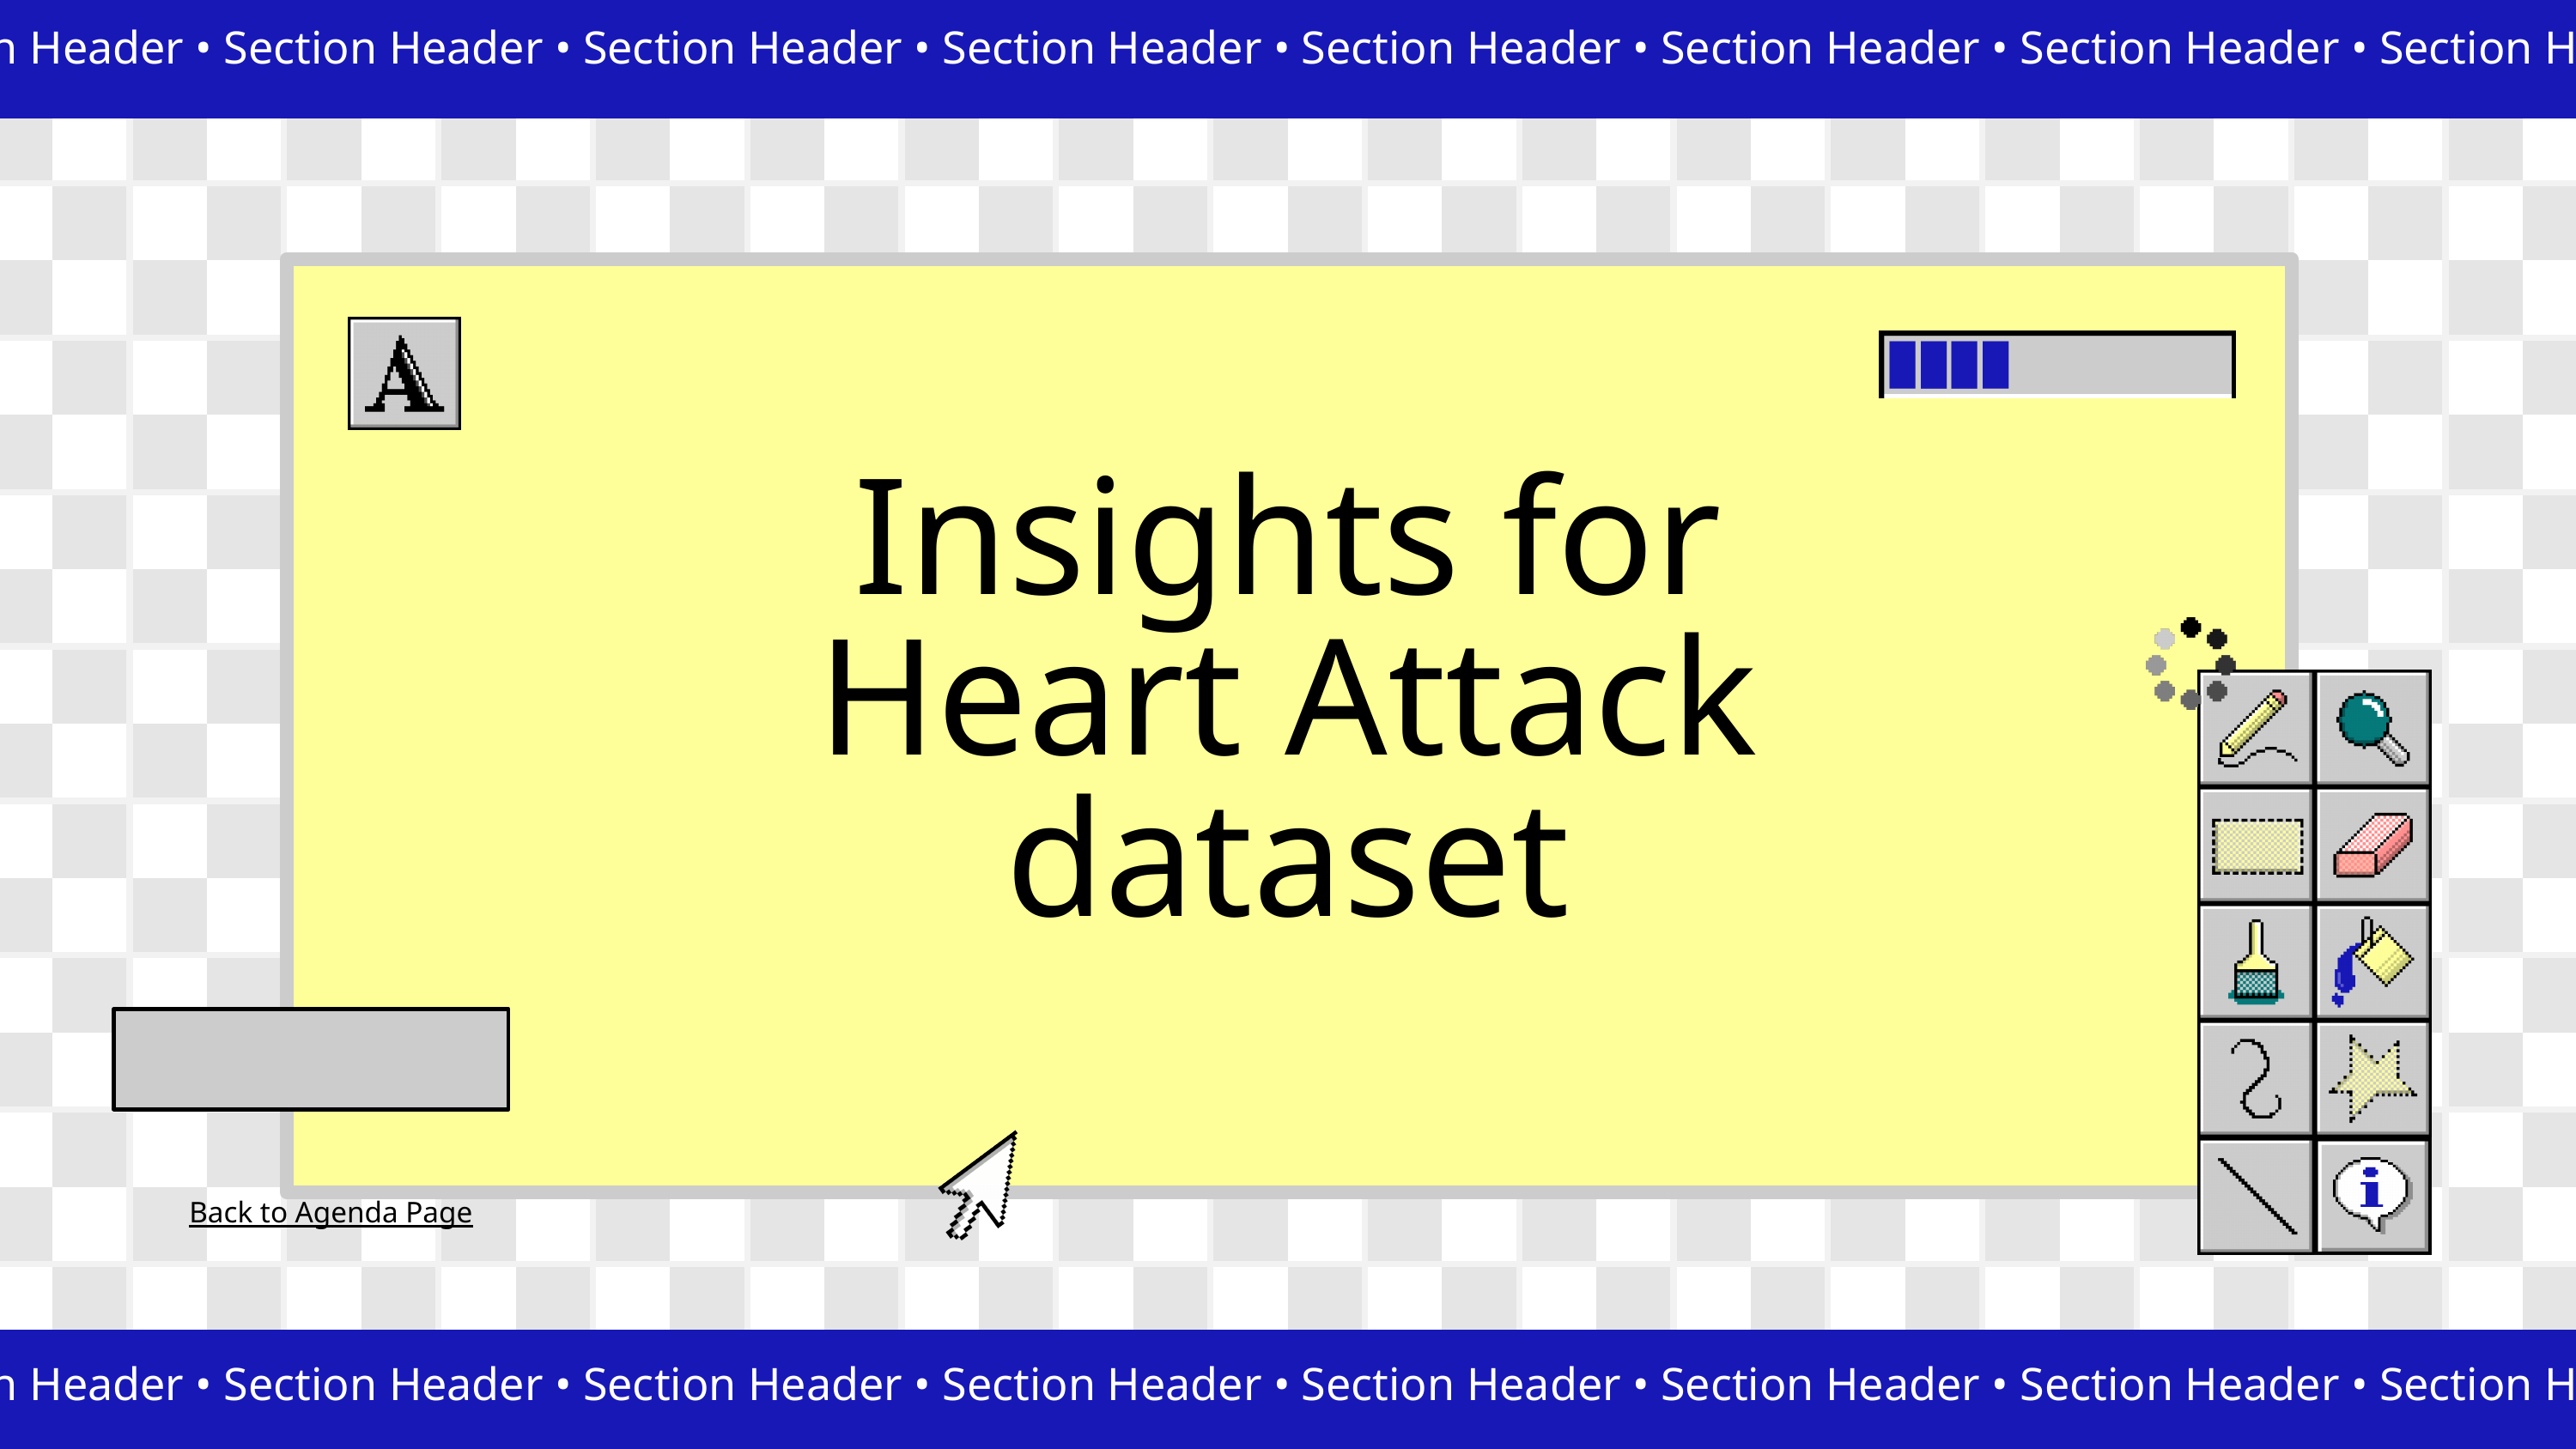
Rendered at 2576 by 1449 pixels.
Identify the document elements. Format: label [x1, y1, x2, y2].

picture [0, 112, 2576, 1336]
text_box [0, 1336, 2576, 1449]
text_box [286, 258, 2293, 1193]
text_box [2196, 670, 2432, 1255]
text_box [113, 1009, 509, 1110]
text_box [0, 0, 2576, 112]
